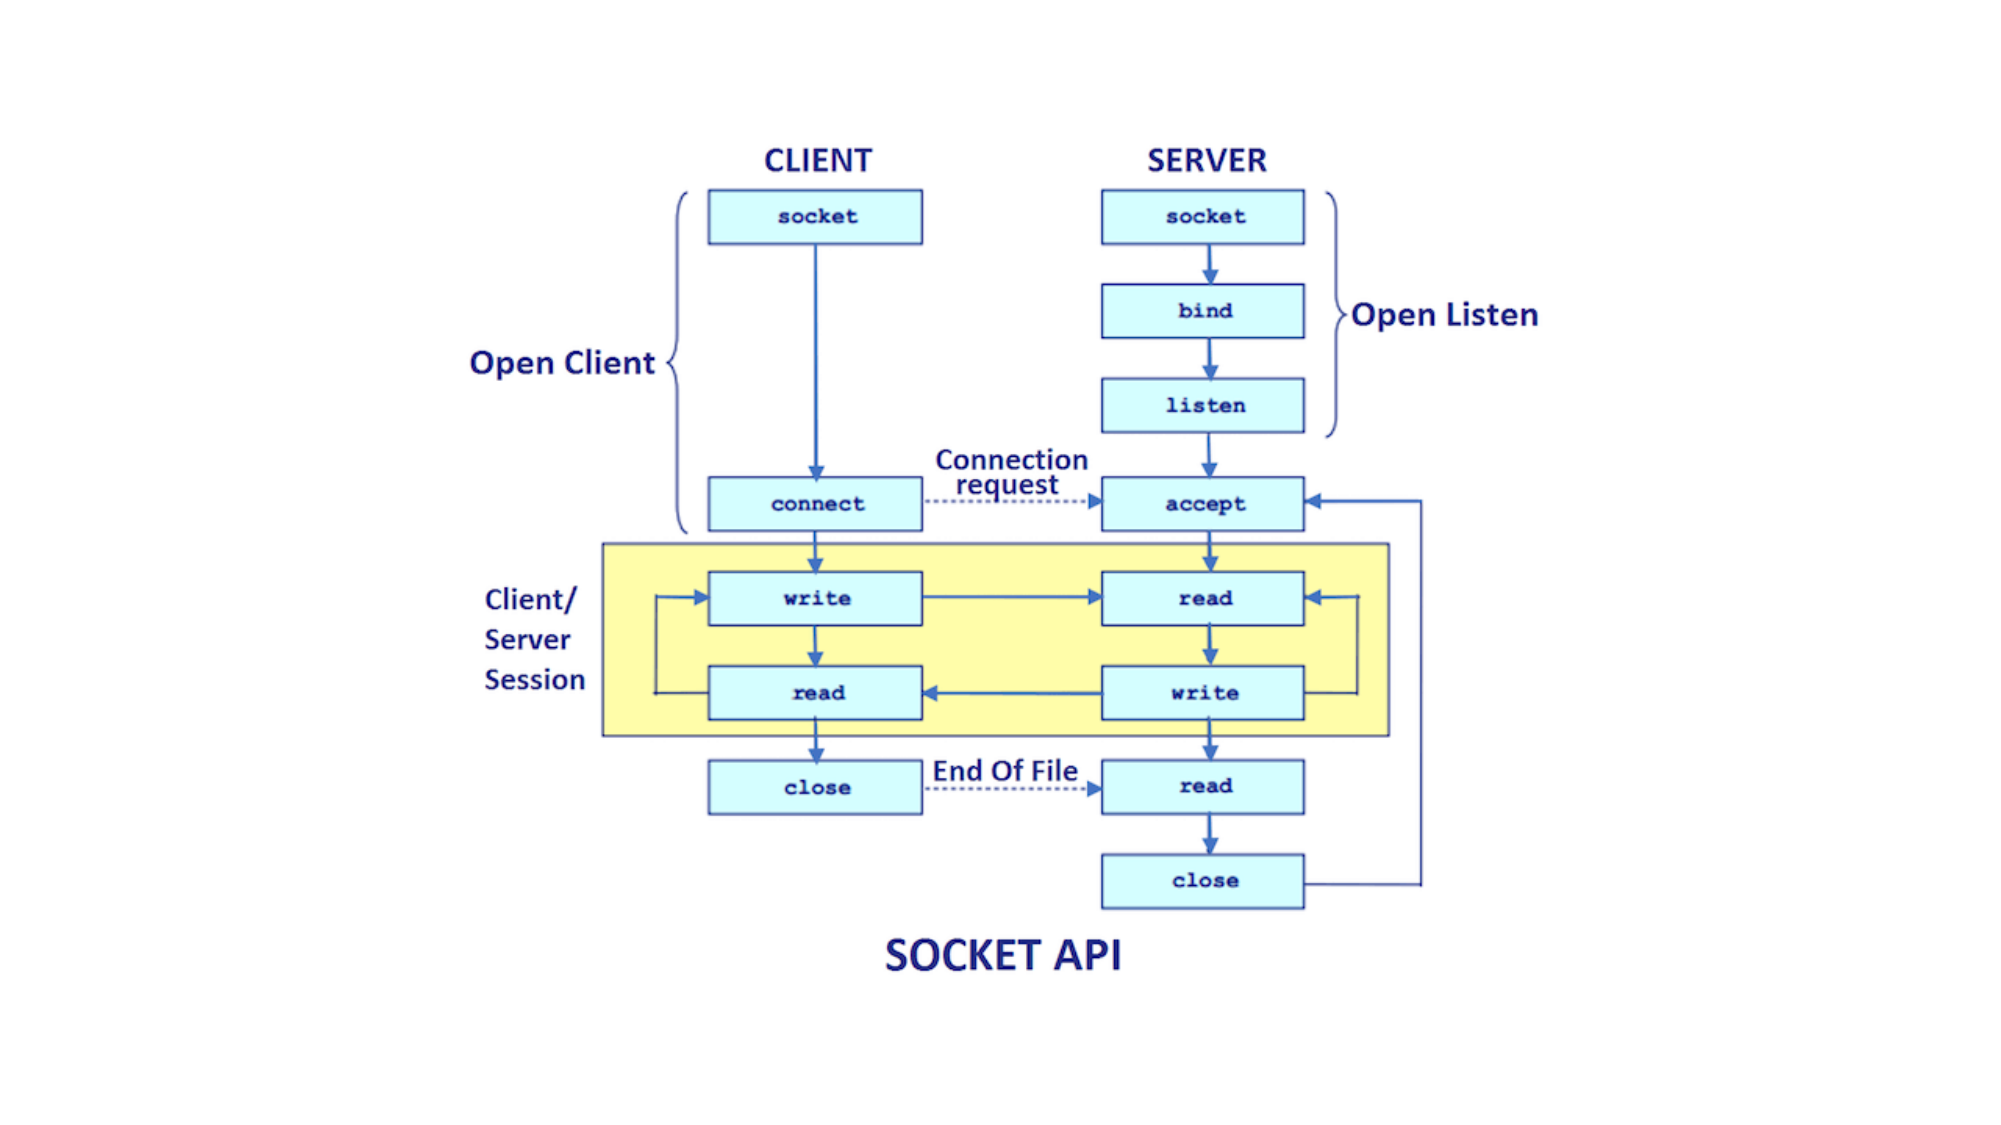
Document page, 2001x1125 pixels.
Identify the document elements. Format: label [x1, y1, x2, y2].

picture [453, 132, 1547, 993]
